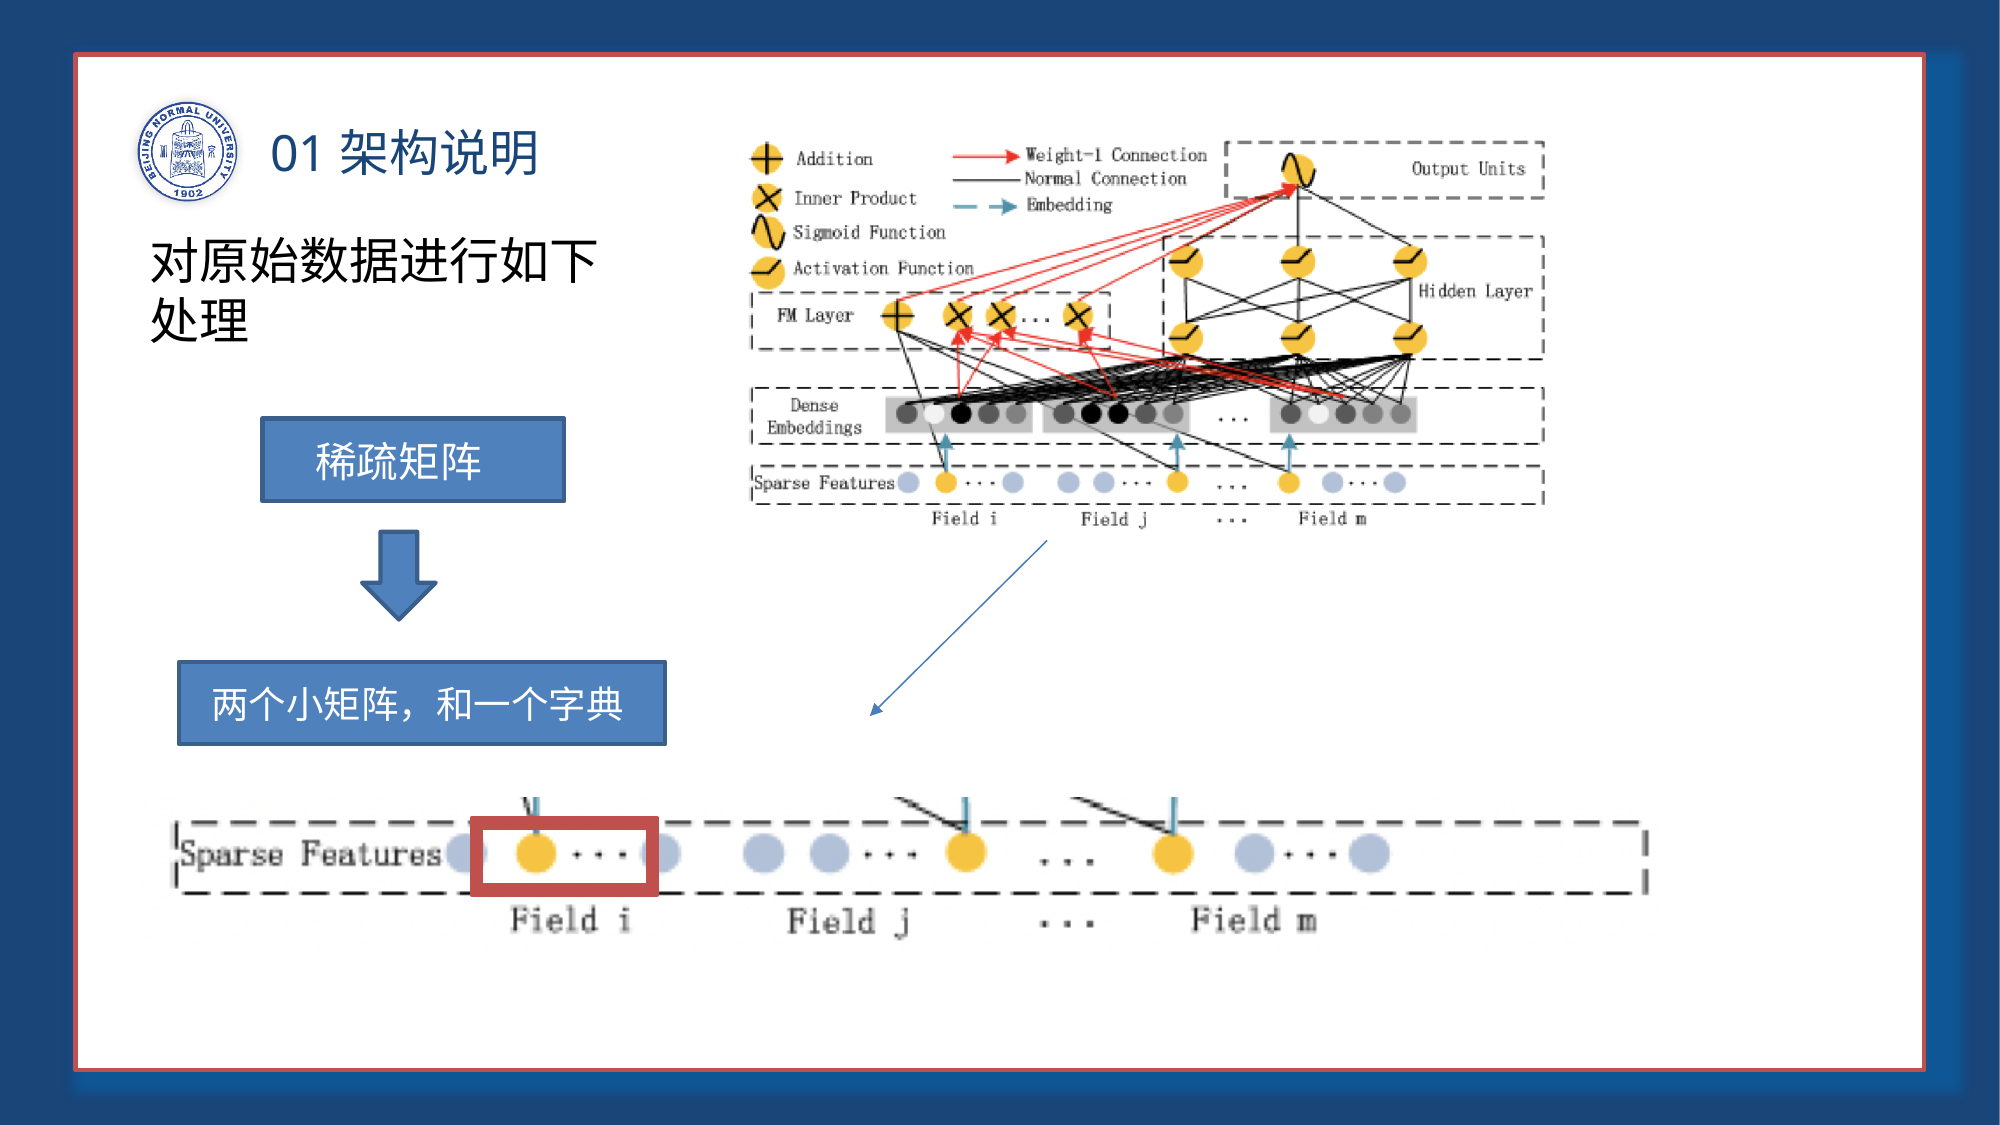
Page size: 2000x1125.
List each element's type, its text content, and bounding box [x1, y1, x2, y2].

text_box 稀疏矩阵 [300, 428, 555, 494]
picture [137, 796, 1661, 951]
text_box 两个小矩阵，和一个字典 [177, 660, 667, 746]
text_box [137, 101, 688, 202]
text_box [73, 52, 1926, 1072]
text_box 对原始数据进行如下处理 [134, 221, 662, 357]
text_box [260, 416, 566, 503]
text_box [360, 529, 438, 622]
picture [705, 117, 1566, 541]
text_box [869, 540, 1048, 717]
